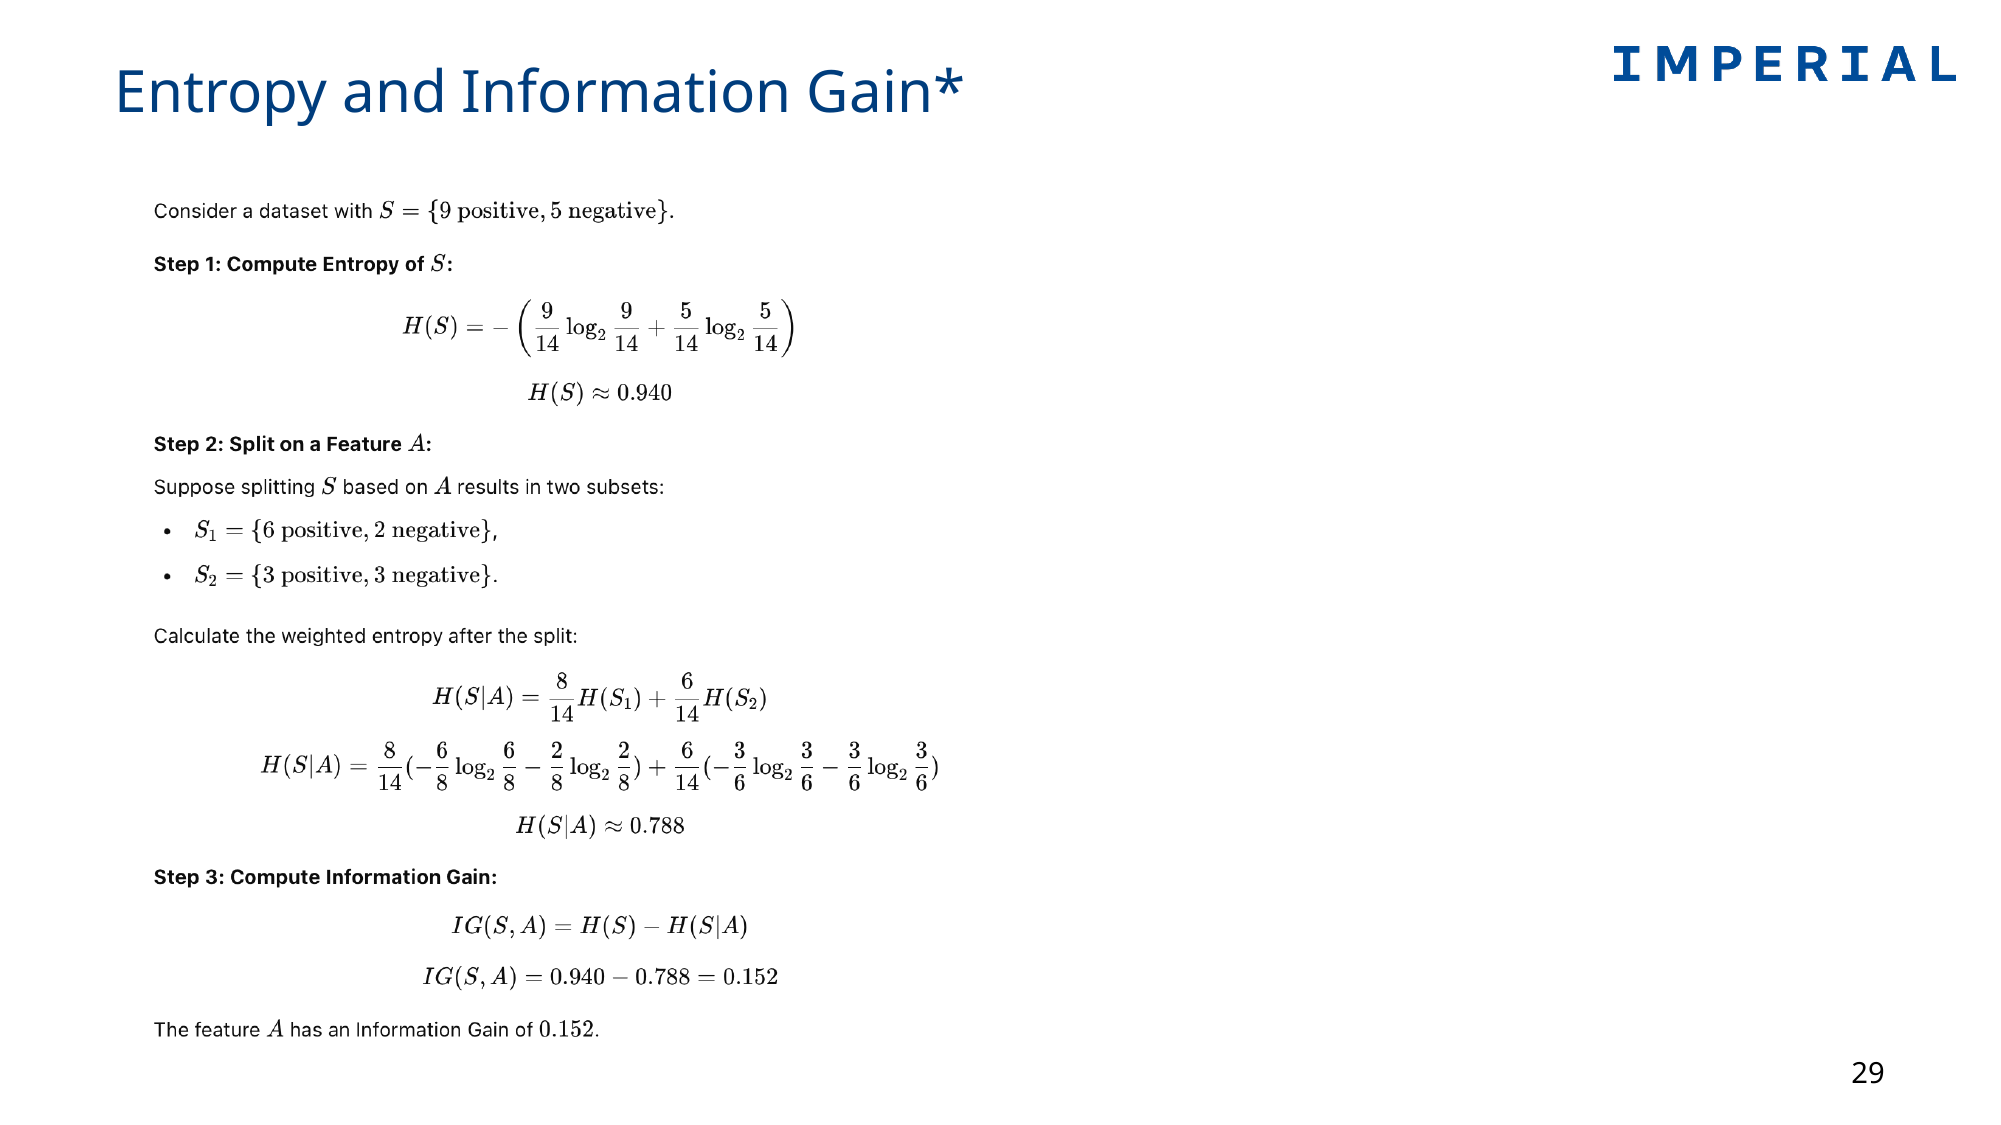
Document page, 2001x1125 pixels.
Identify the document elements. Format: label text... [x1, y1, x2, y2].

picture [1613, 46, 1956, 81]
picture [113, 182, 1098, 1080]
title Entropy and Information Gain* [99, 0, 1900, 184]
slide_number 29 [1433, 1046, 1901, 1103]
